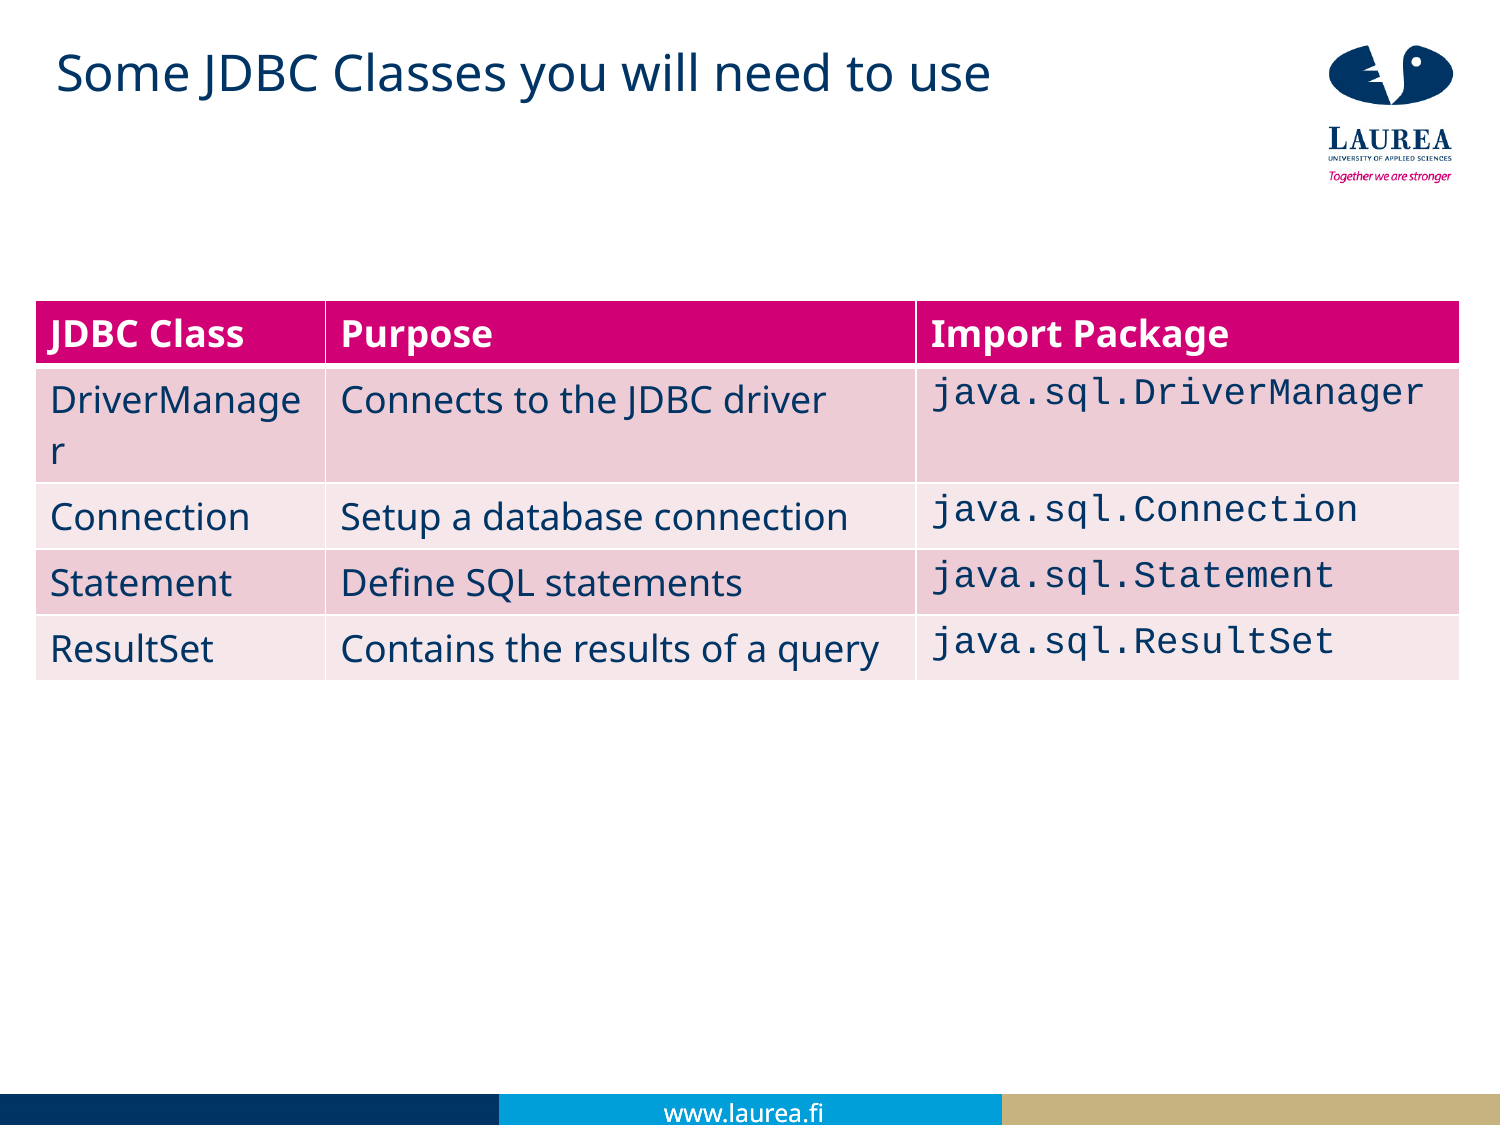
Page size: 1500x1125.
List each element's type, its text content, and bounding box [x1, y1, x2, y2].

picture [1003, 1094, 1500, 1125]
picture [1327, 43, 1454, 186]
table_header JDBC Class [36, 301, 325, 363]
table_header Import Package [917, 301, 1459, 363]
table_cell DriverManager [36, 369, 325, 482]
table_cell Contains the results of a query [326, 616, 915, 680]
title Some JDBC Classes you will need to use [41, 33, 1190, 141]
table_cell Statement [36, 550, 325, 614]
picture [0, 1094, 498, 1125]
table_cell Setup a database connection [326, 484, 915, 548]
table_cell Connects to the JDBC driver [326, 369, 915, 482]
table_cell Connection [36, 484, 325, 548]
table_cell Define SQL statements [326, 550, 915, 614]
table_header Purpose [326, 301, 915, 363]
table_cell java.sql.Connection [917, 484, 1459, 548]
table_cell java.sql.DriverManager [917, 369, 1459, 482]
table_cell java.sql.Statement [917, 550, 1459, 614]
table_cell java.sql.ResultSet [917, 616, 1459, 680]
table_cell ResultSet [36, 616, 325, 680]
